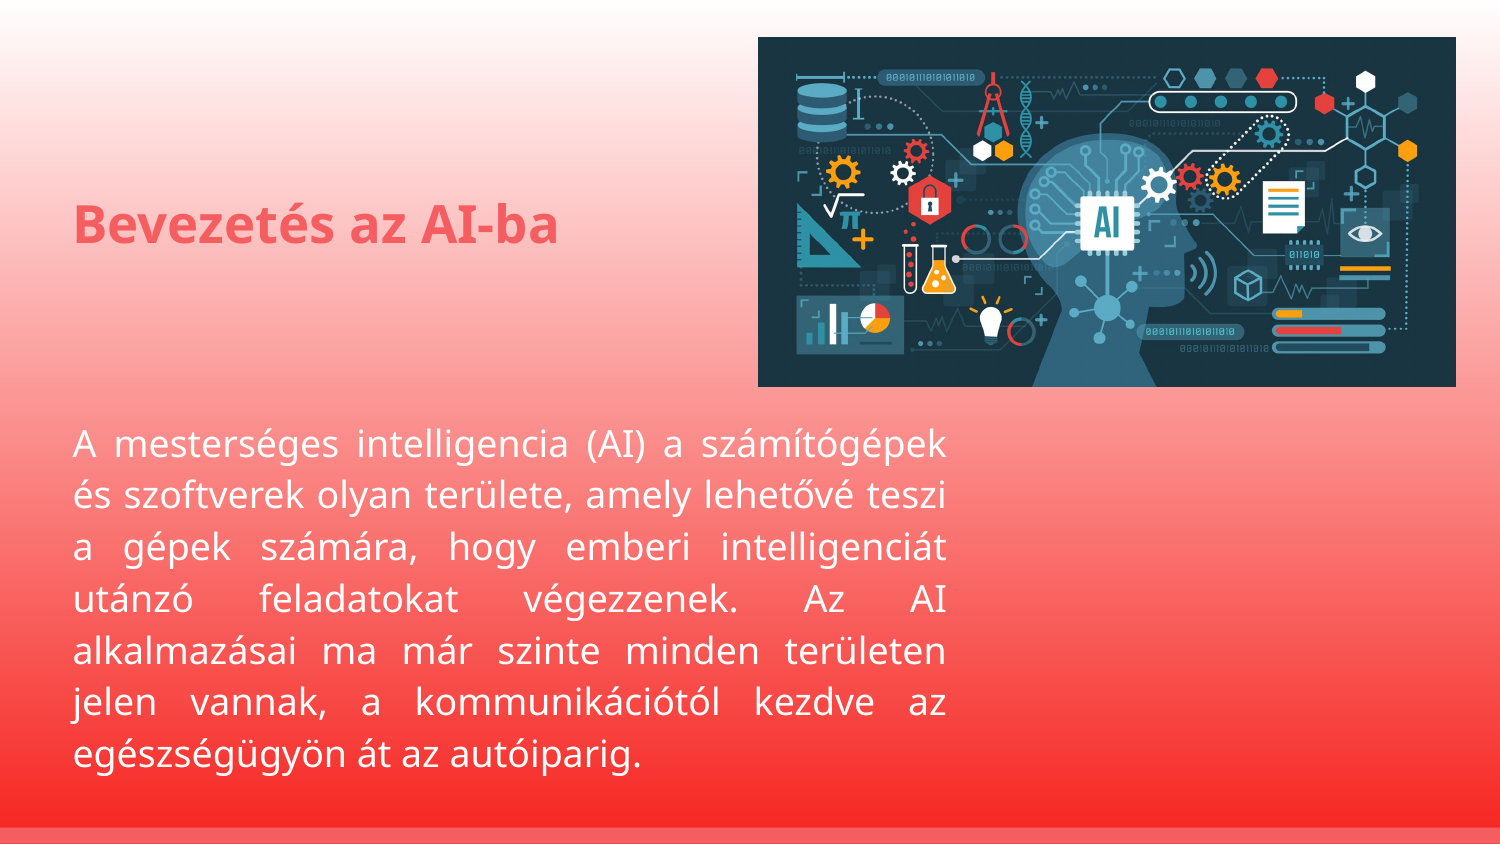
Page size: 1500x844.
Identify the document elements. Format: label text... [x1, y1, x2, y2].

list A mesterséges intelligencia (AI) a számítógépek és szoftverek olyan területe, amely lehetővé teszi a gépek számára, hogy emberi intelligenciát utánzó feladatokat végezzenek. Az AI alkalmazásai ma már szinte minden területen jelen vannak, a kommunikációtól kezdve az egészségügyön át az autóiparig. [57, 397, 963, 844]
title Bevezetés az AI-ba [57, 172, 752, 275]
picture [757, 37, 1456, 387]
